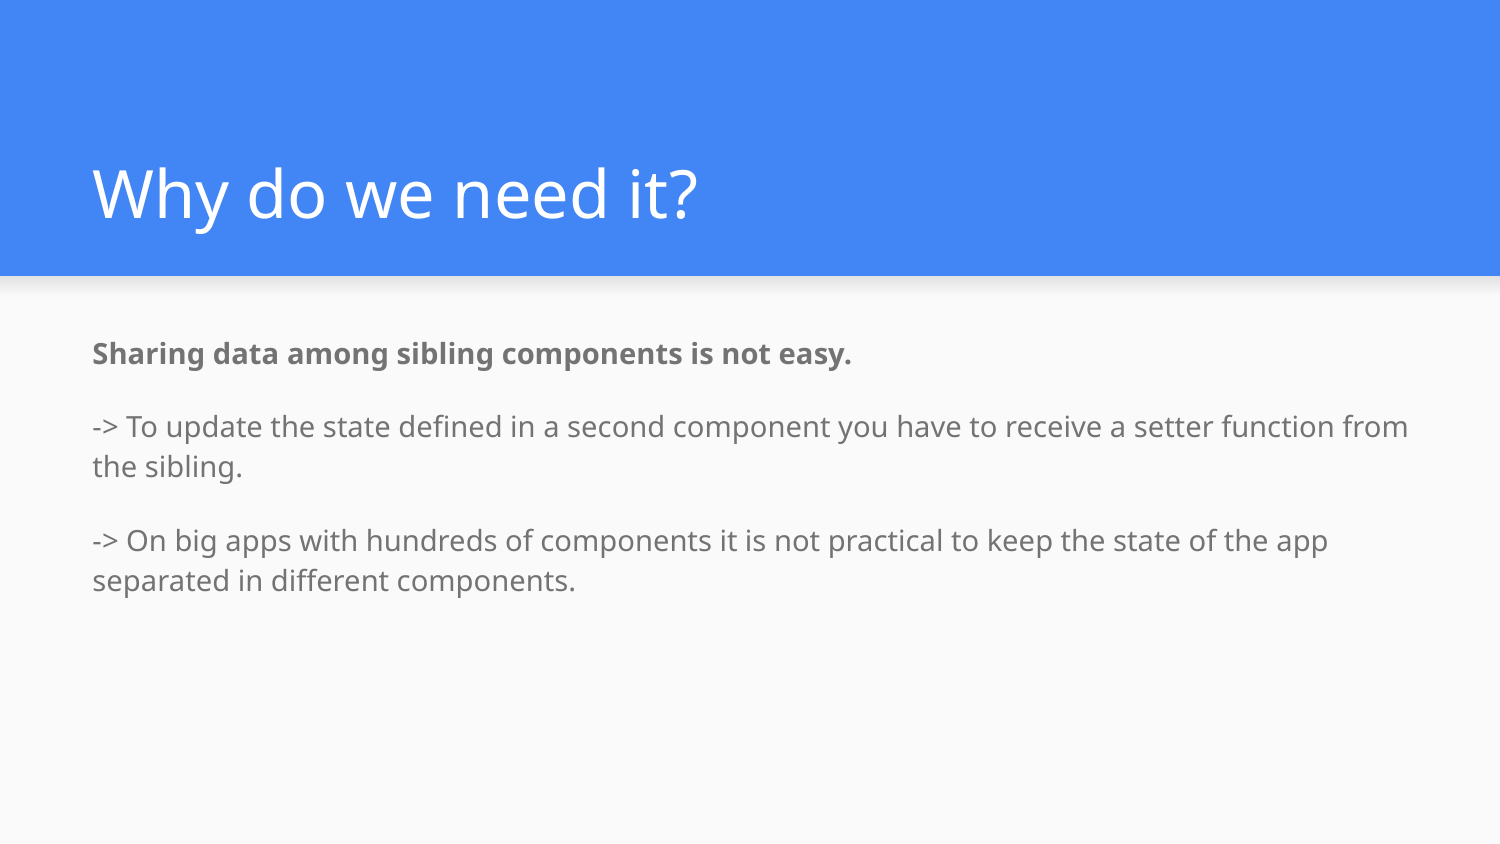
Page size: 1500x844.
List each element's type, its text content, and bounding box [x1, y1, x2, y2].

list Sharing data among sibling components is not easy. -> To update the state defined in a second component you have to receive a setter function from the sibling. -> On big apps with hundreds of components it is not practical to keep the state of the app separated in different components. [77, 314, 1427, 760]
title Why do we need it? [77, 121, 1427, 248]
